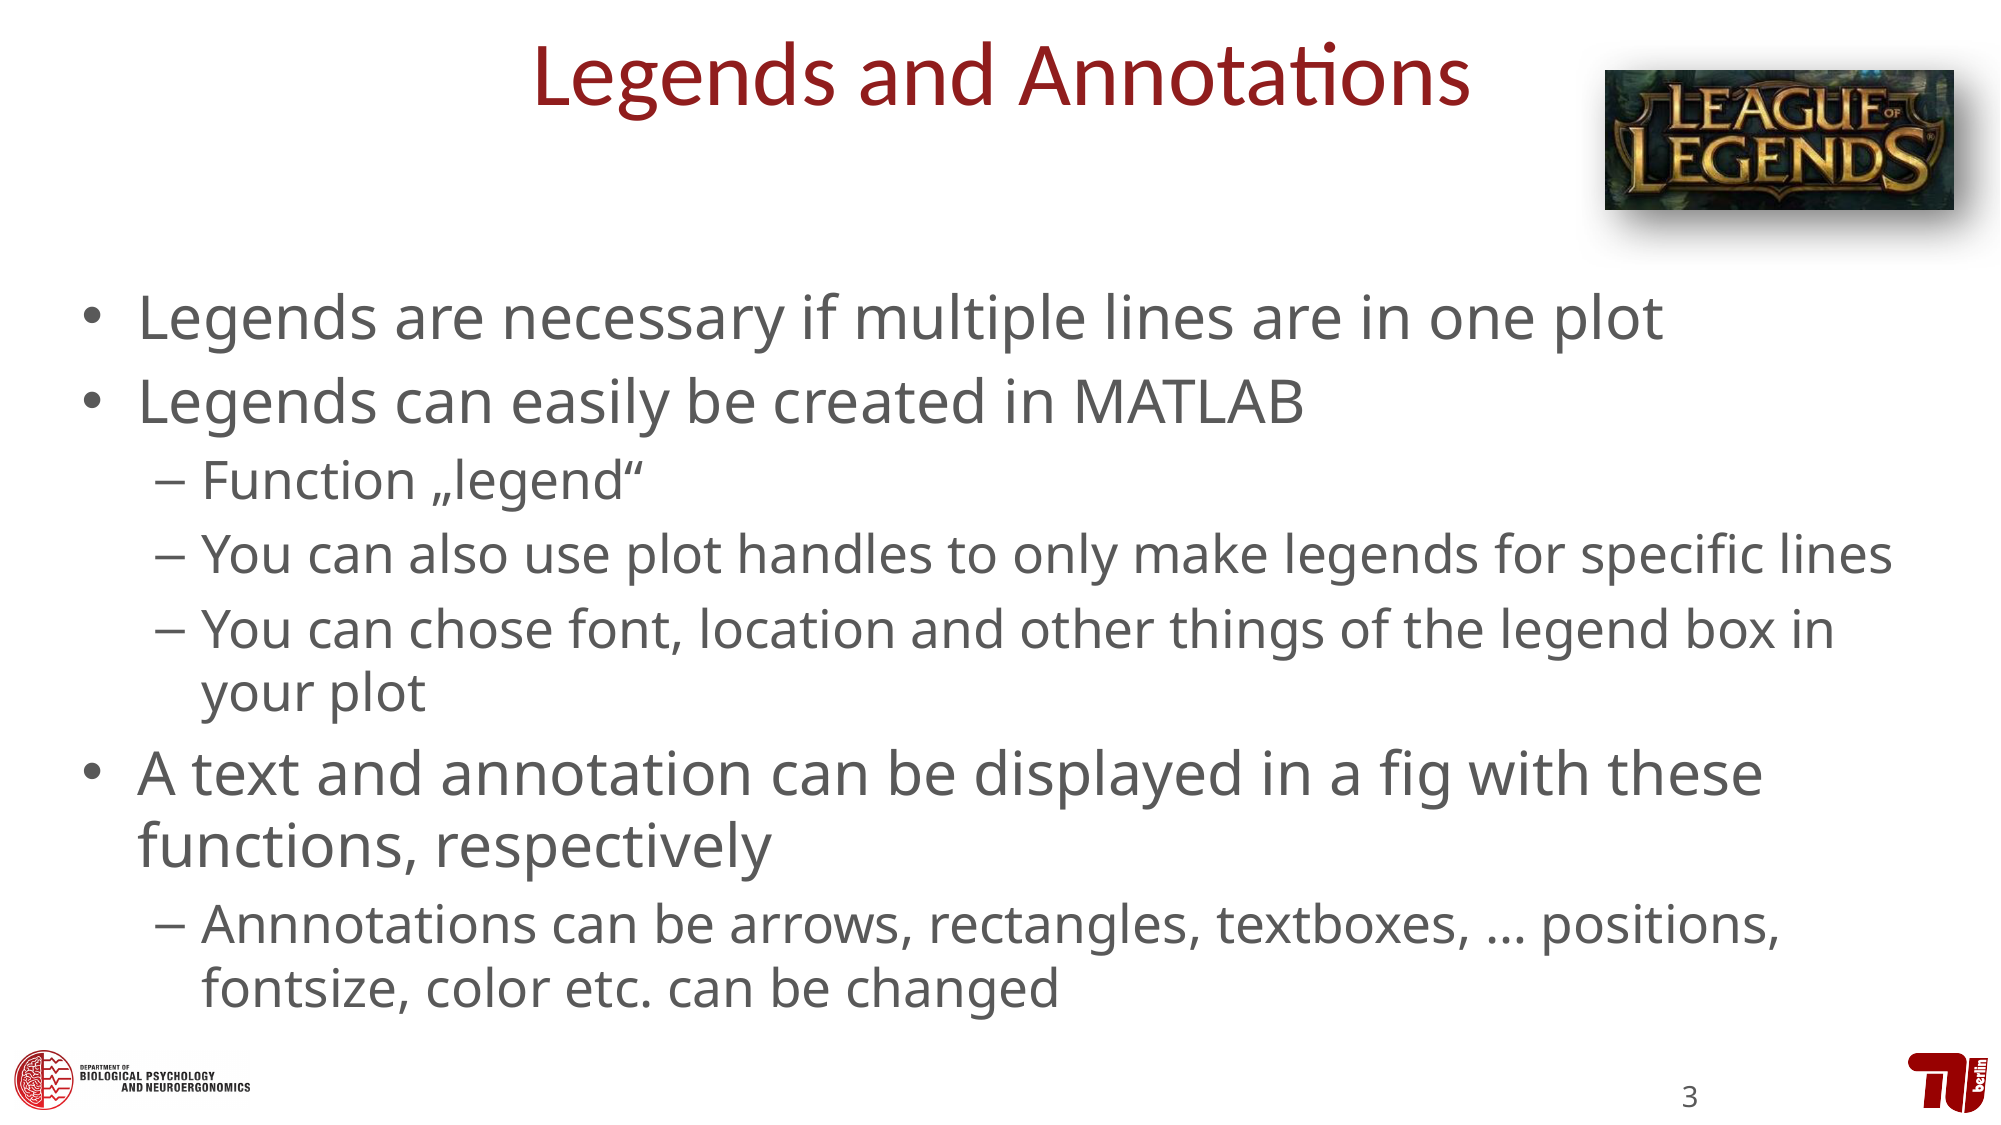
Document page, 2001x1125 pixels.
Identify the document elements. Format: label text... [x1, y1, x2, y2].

title Legends and Annotations [220, 0, 1787, 152]
list Legends are necessary if multiple lines are in one plot Legends can easily be created in MATLAB Function „legend“ You can also use plot handles to only make legends for specific lines You can chose font, location and other things of the legend box in your plot A text and annotation can be displayed in a fig with these functions, respectively Annnotations can be arrows, rectangles, textboxes, … positions, fontsize, color etc. can be changed [66, 185, 1950, 1030]
picture [1908, 1053, 1988, 1113]
picture [14, 1050, 250, 1110]
picture [1605, 70, 1954, 210]
